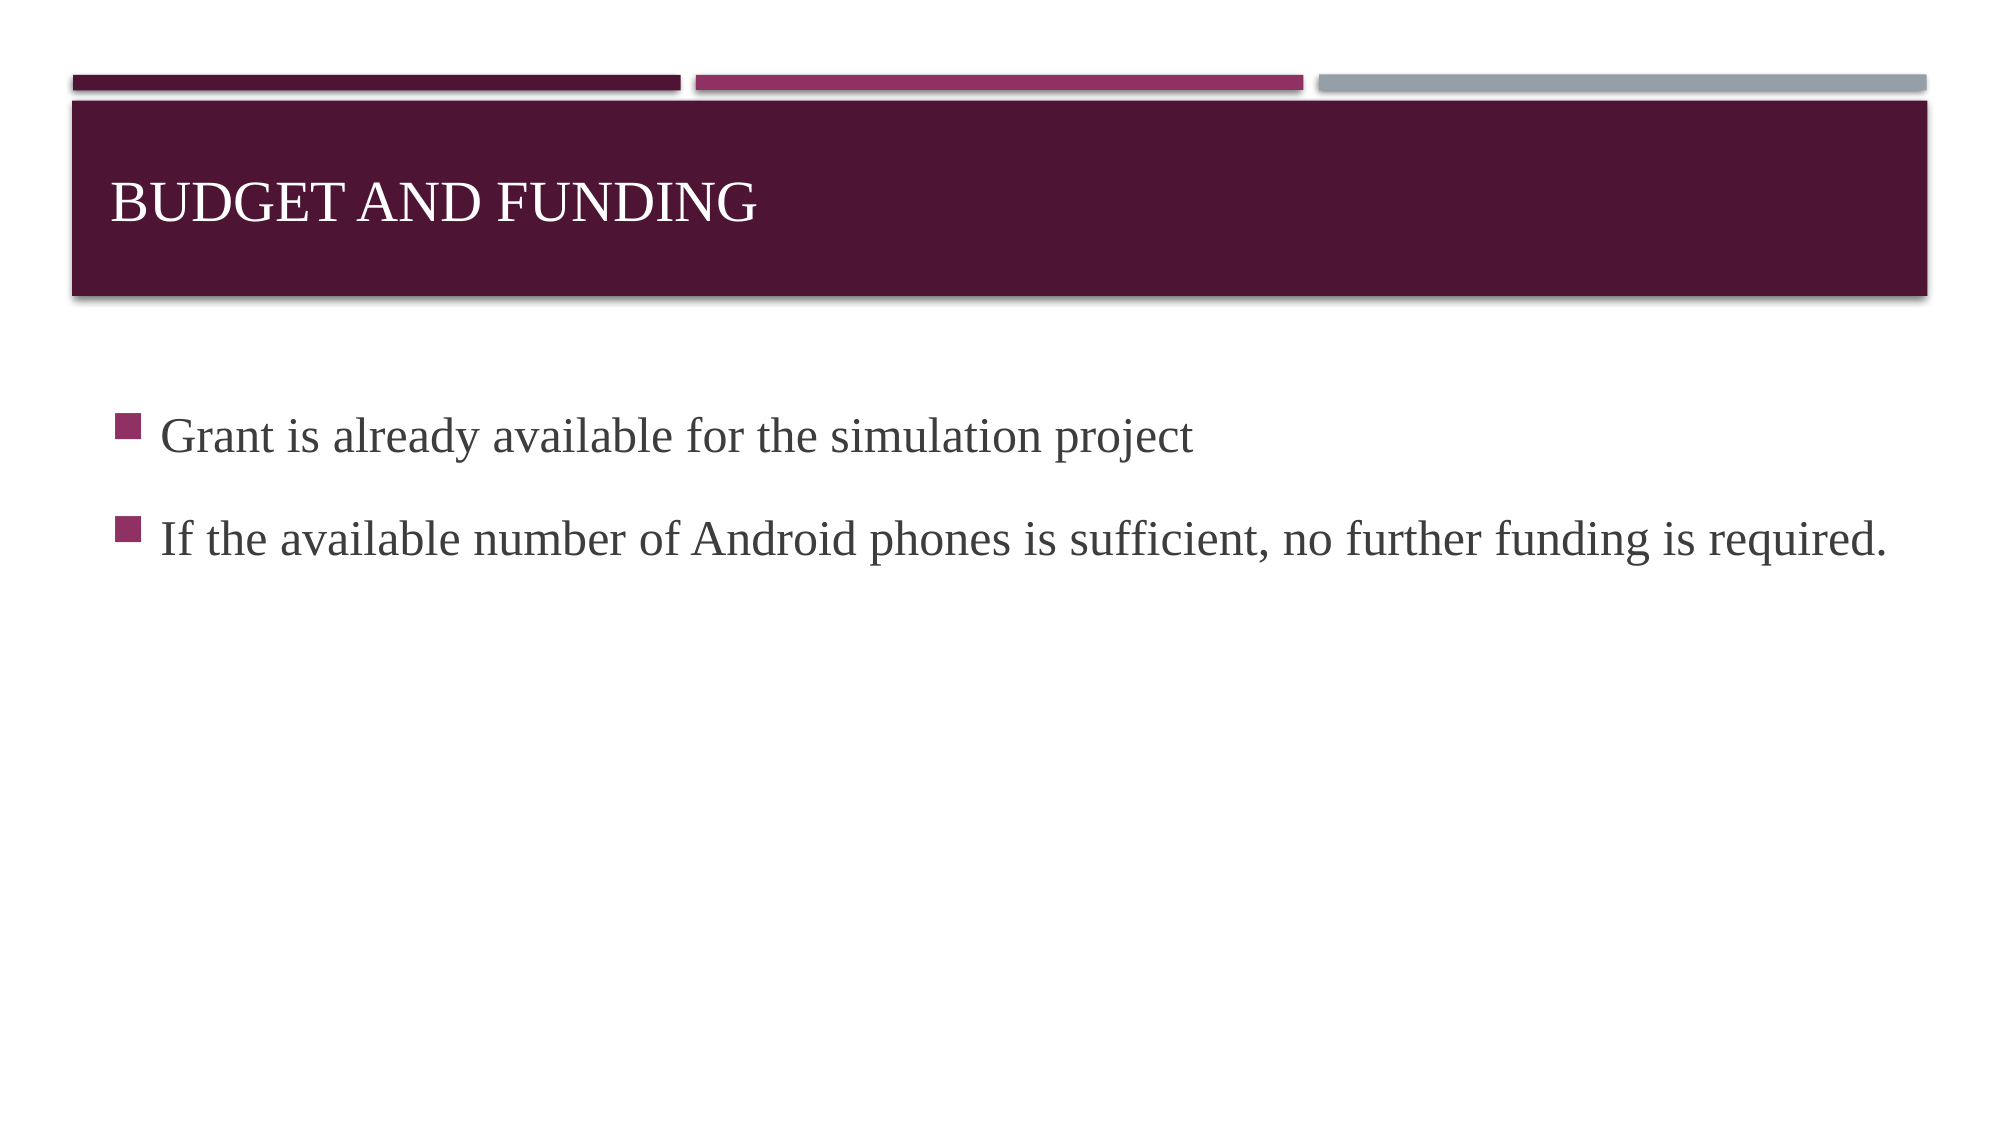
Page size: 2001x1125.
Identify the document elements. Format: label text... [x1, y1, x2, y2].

title Budget and Funding [95, 115, 1905, 282]
list Grant is already available for the simulation project If the available number of Android phones is sufficient, no further funding is required. [95, 357, 1905, 962]
